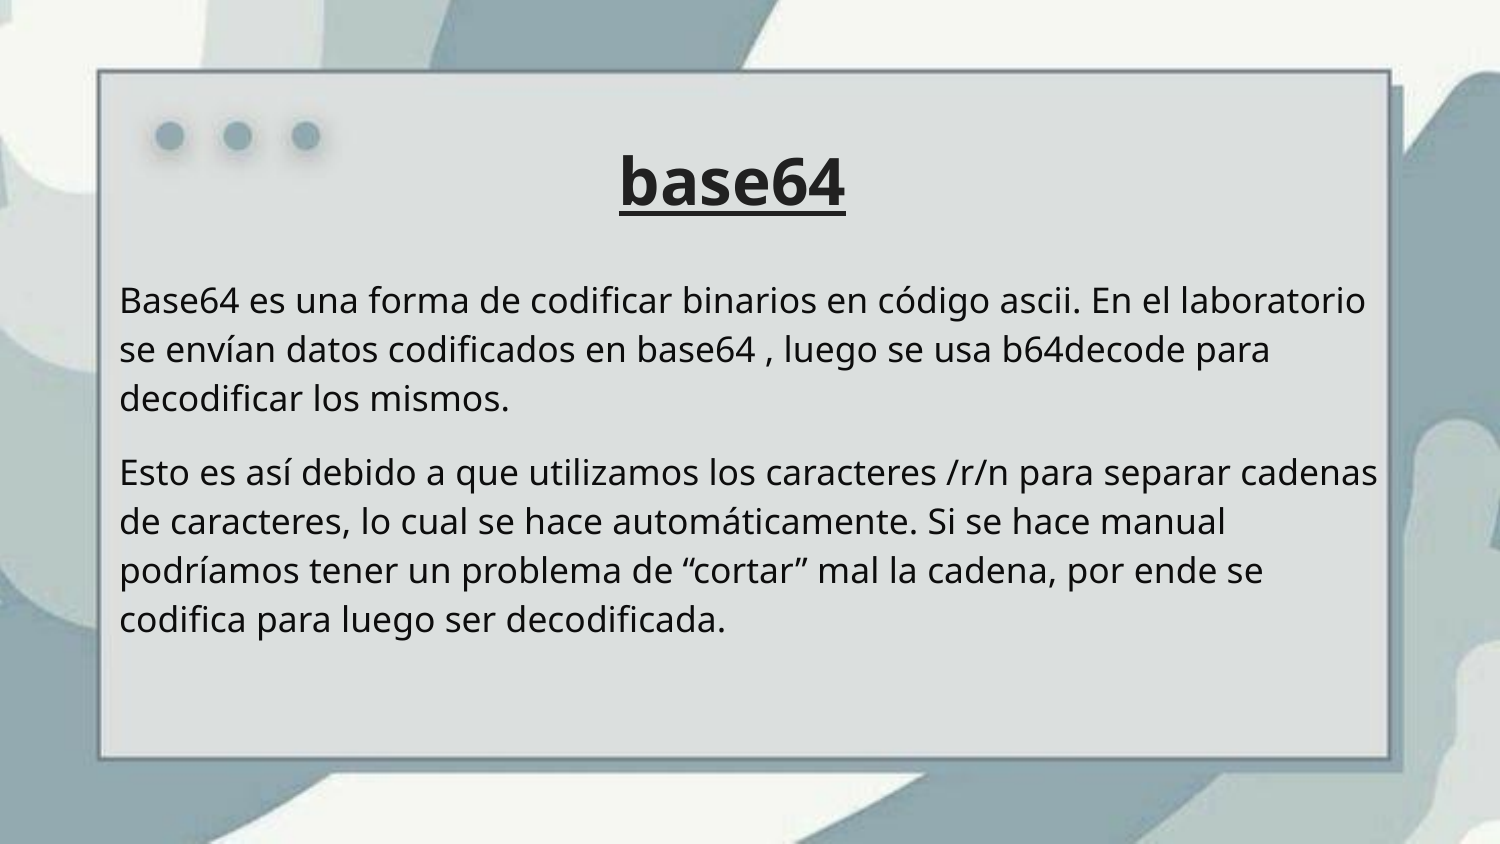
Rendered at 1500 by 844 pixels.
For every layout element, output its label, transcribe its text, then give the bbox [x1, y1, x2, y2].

title base64 [334, 125, 1131, 220]
list Base64 es una forma de codificar binarios en código ascii. En el laboratorio se envían datos codificados en base64 , luego se usa b64decode para decodificar los mismos. Esto es así debido a que utilizamos los caracteres /r/n para separar cadenas de caracteres, lo cual se hace automáticamente. Si se hace manual podríamos tener un problema de “cortar” mal la cadena, por ende se codifica para luego ser decodificada. [104, 256, 1396, 683]
picture [0, 0, 1500, 844]
